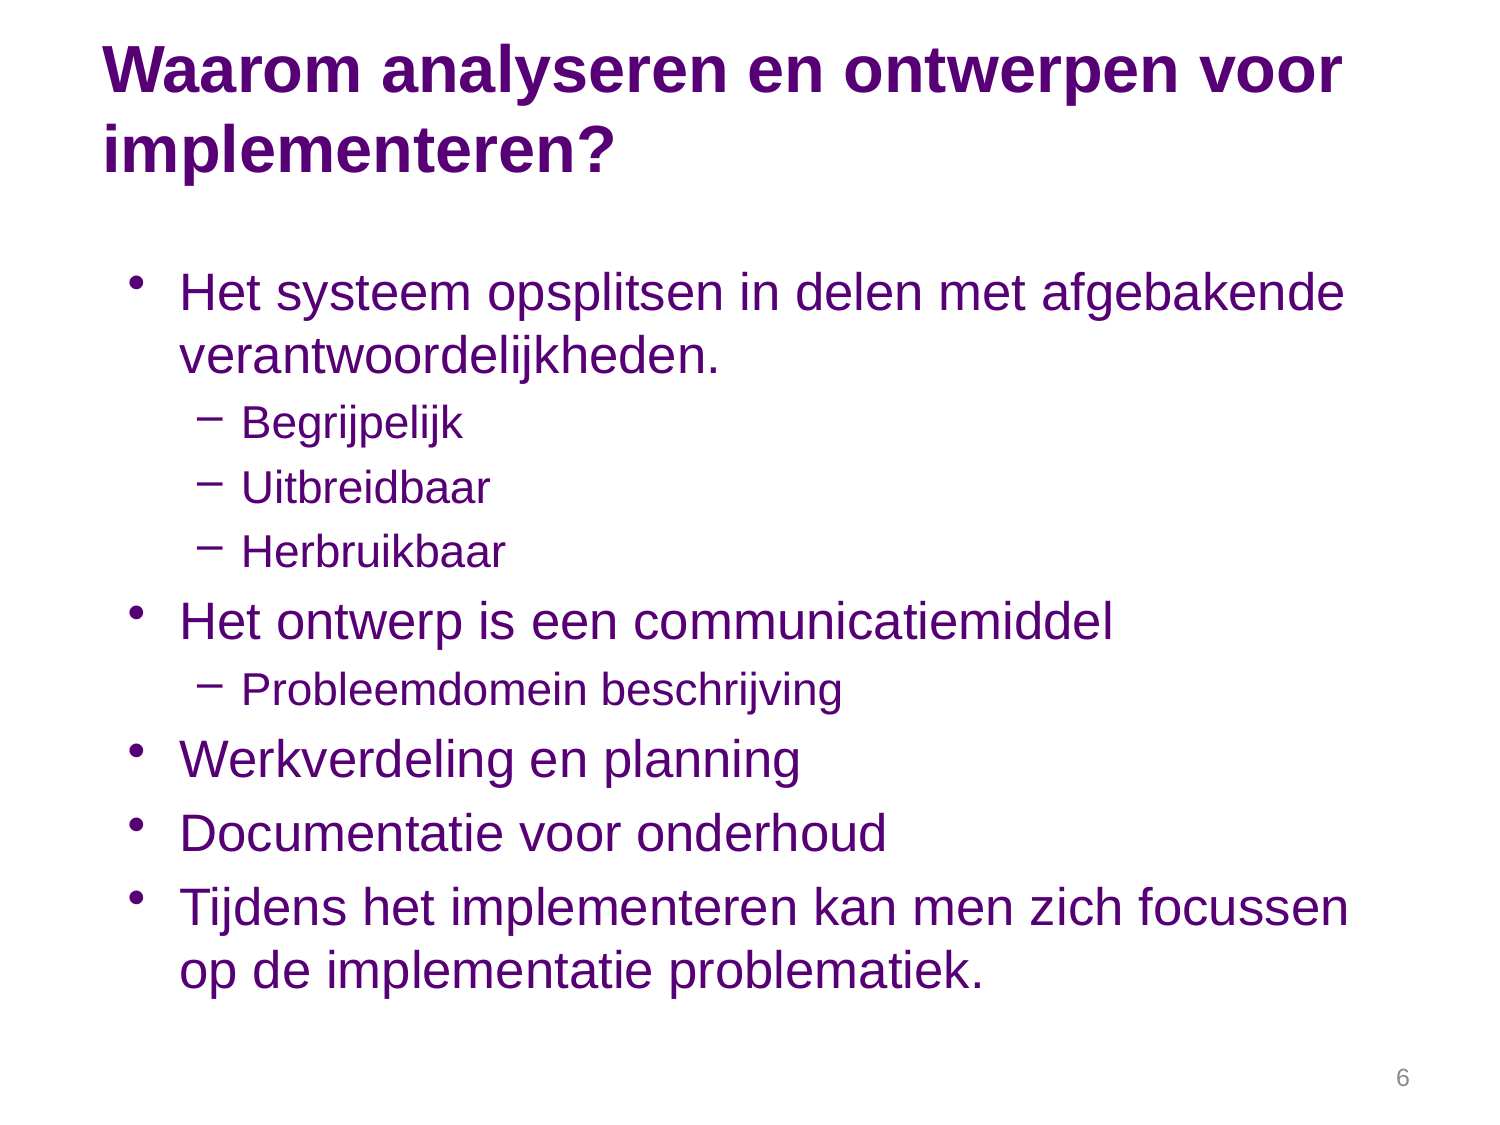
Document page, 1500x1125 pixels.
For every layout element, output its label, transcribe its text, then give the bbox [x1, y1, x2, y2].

slide_number 6 [1340, 1046, 1425, 1107]
title Waarom analyseren en ontwerpen voor implementeren? [87, 37, 1363, 175]
list Het systeem opsplitsen in delen met afgebakende verantwoordelijkheden. Begrijpelijk Uitbreidbaar Herbruikbaar Het ontwerp is een communicatiemiddel Probleemdomein beschrijving Werkverdeling en planning Documentatie voor onderhoud Tijdens het implementeren kan men zich focussen op de implementatie problematiek. [112, 249, 1388, 1013]
